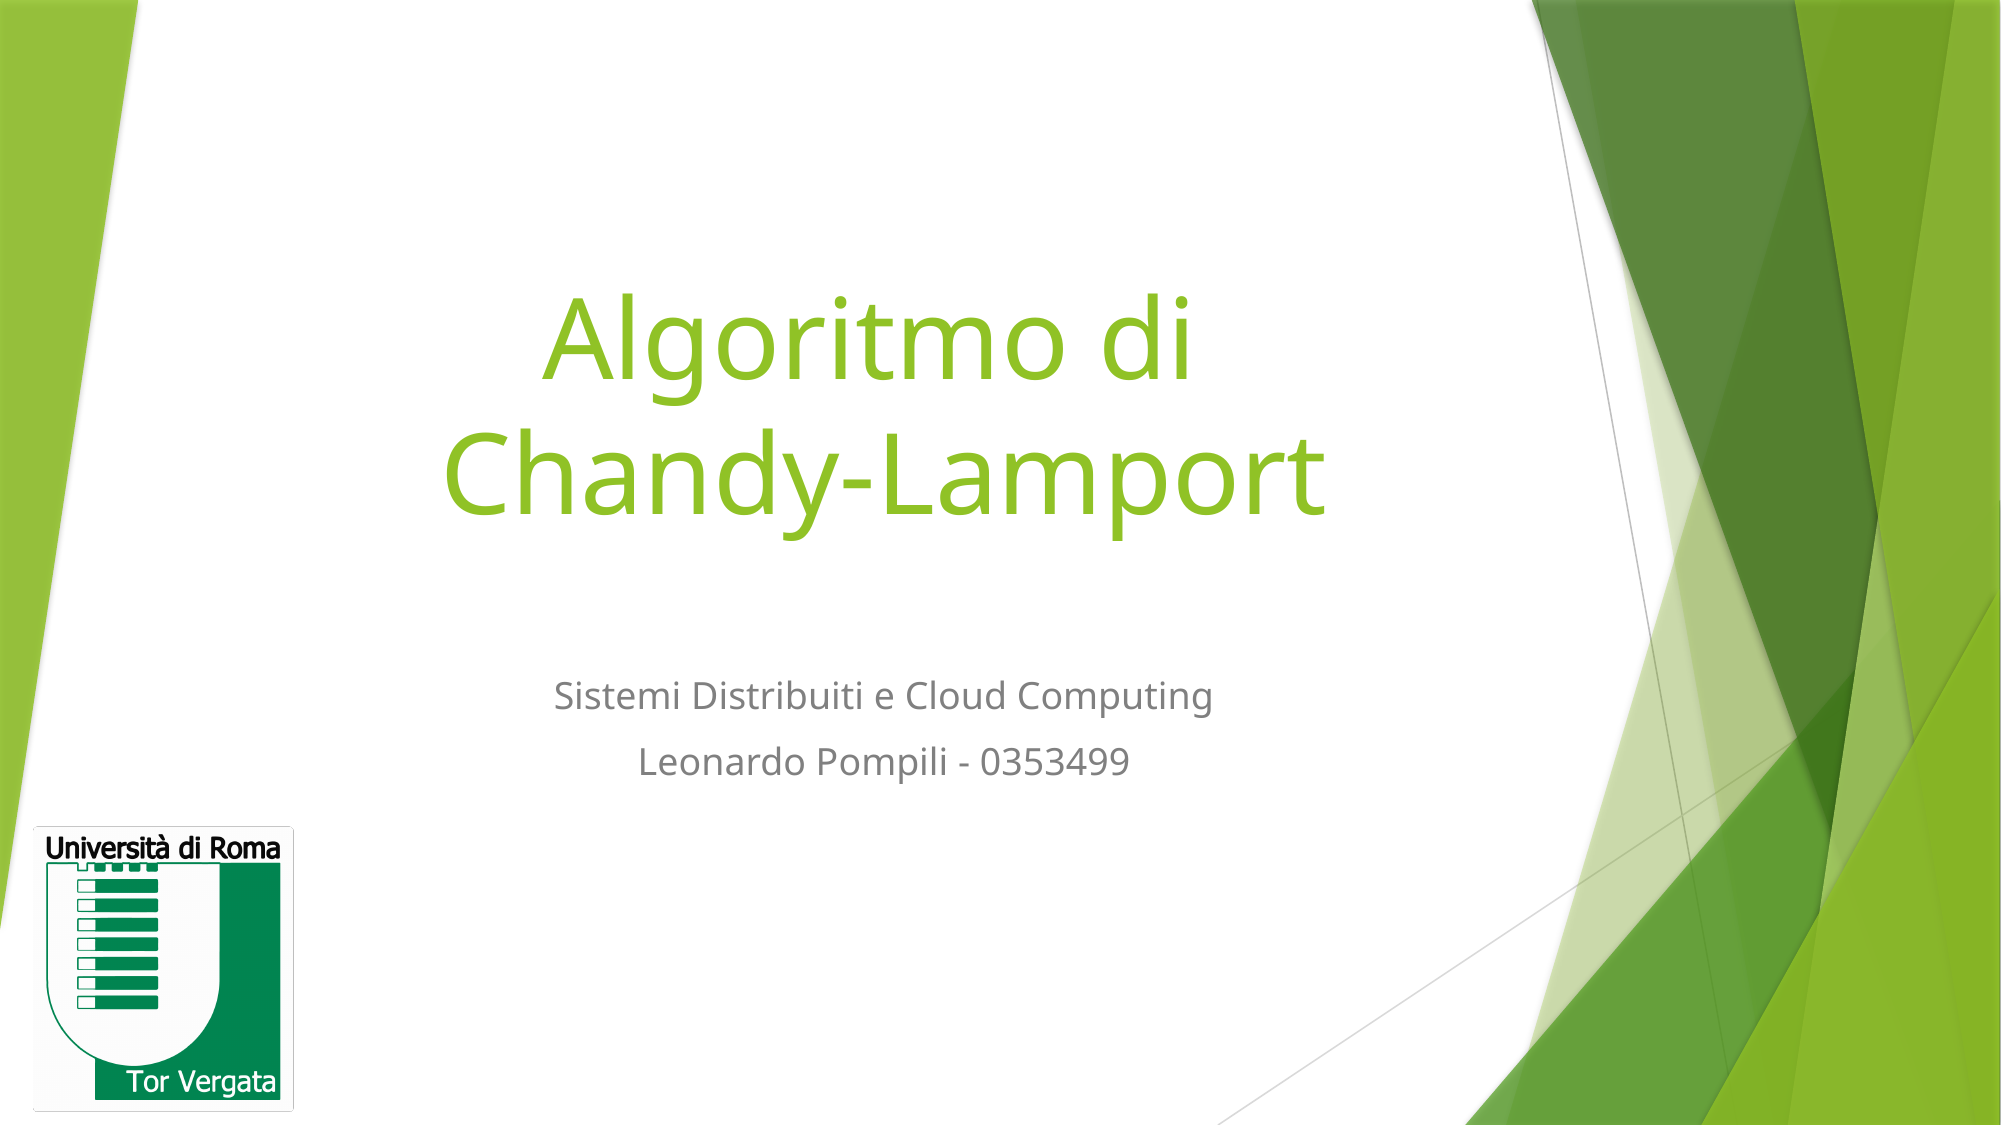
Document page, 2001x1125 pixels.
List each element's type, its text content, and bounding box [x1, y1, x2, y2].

picture [7, 809, 320, 1121]
title Algoritmo di Chandy-Lamport [247, 127, 1522, 545]
subtitle Sistemi Distribuiti e Cloud Computing Leonardo Pompili - 0353499 [247, 664, 1522, 845]
